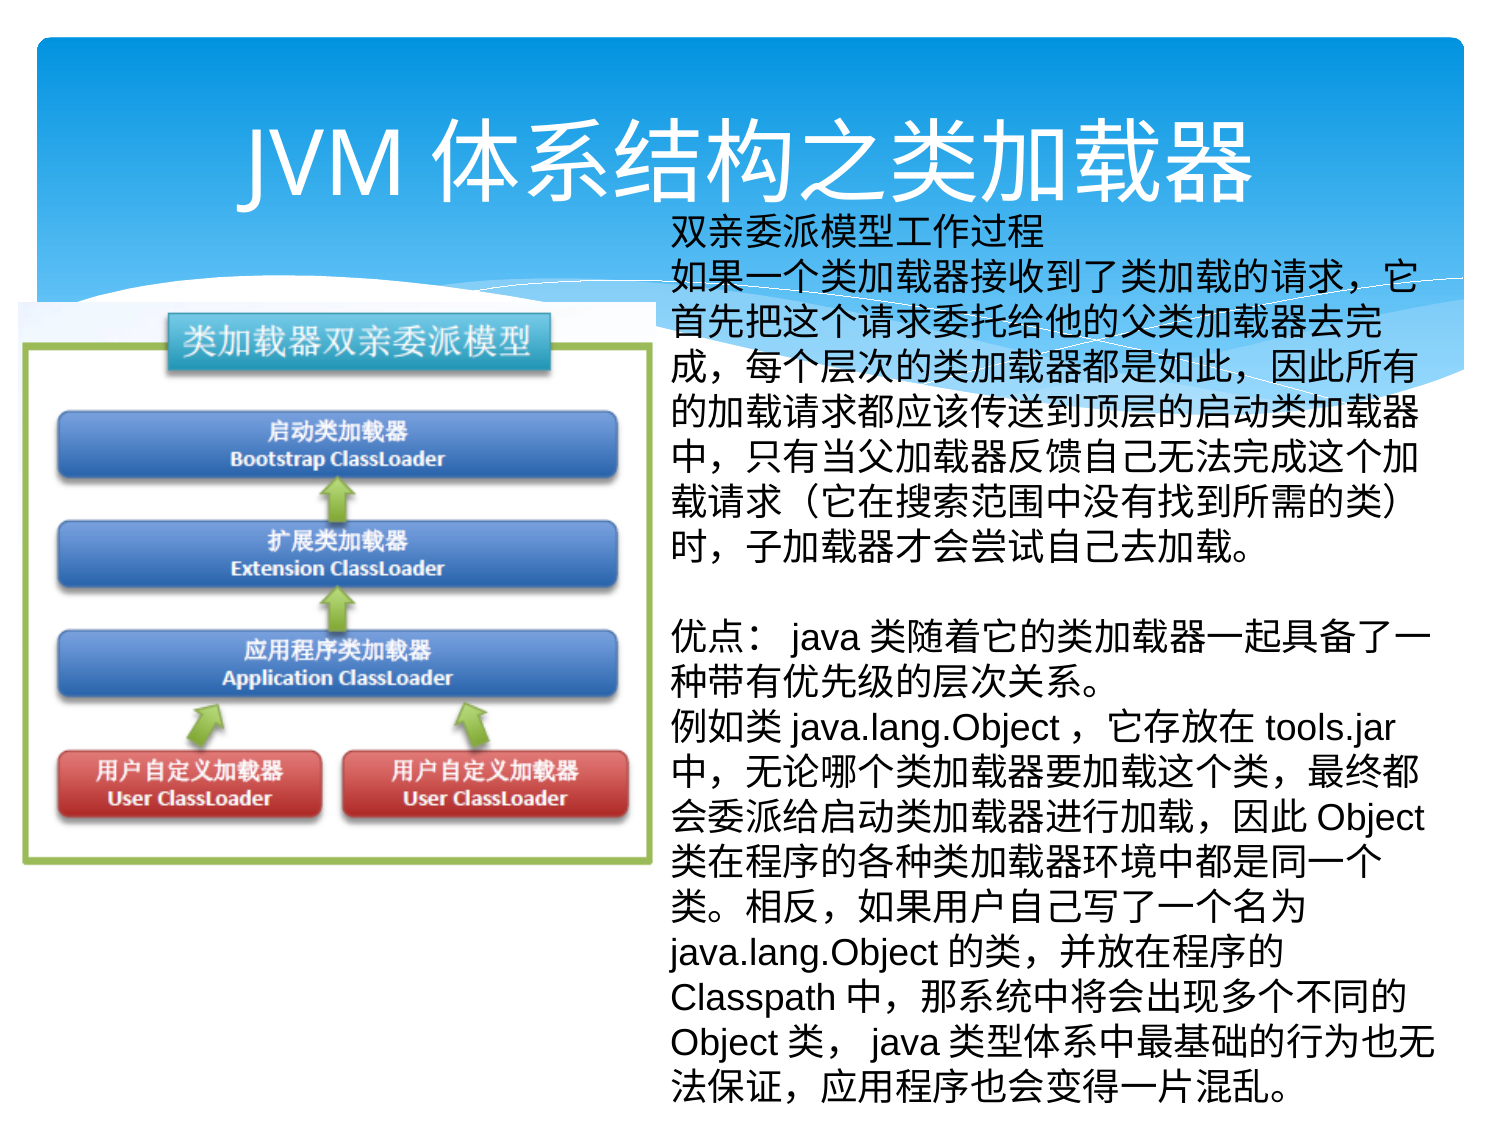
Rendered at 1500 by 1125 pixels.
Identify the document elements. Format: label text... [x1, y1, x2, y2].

picture [17, 302, 656, 874]
text_box 双亲委派模型工作过程 如果一个类加载器接收到了类加载的请求，它首先把这个请求委托给他的父类加载器去完成，每个层次的类加载器都是如此，因此所有的加载请求都应该传送到顶层的启动类加载器中，只有当父加载器反馈自己无法完成这个加载请求（它在搜索范围中没有找到所需的类）时，子加载器才会尝试自己去加载。 优点：java类随着它的类加载器一起具备了一种带有优先级的层次关系。 例如类java.lang.Object，它存放在tools.jar中，无论哪个类加载器要加载这个类，最终都会委派给启动类加载器进行加载，因此Object类在程序的各种类加载器环境中都是同一个类。相反，如果用户自己写了一个名为java.lang.Object的类，并放在程序的Classpath中，那系统中将会出现多个不同的Object类，java类型体系中最基础的行为也无法保证，应用程序也会变得一片混乱。 [655, 201, 1465, 1116]
title JVM体系结构之类加载器 [75, 55, 1425, 261]
